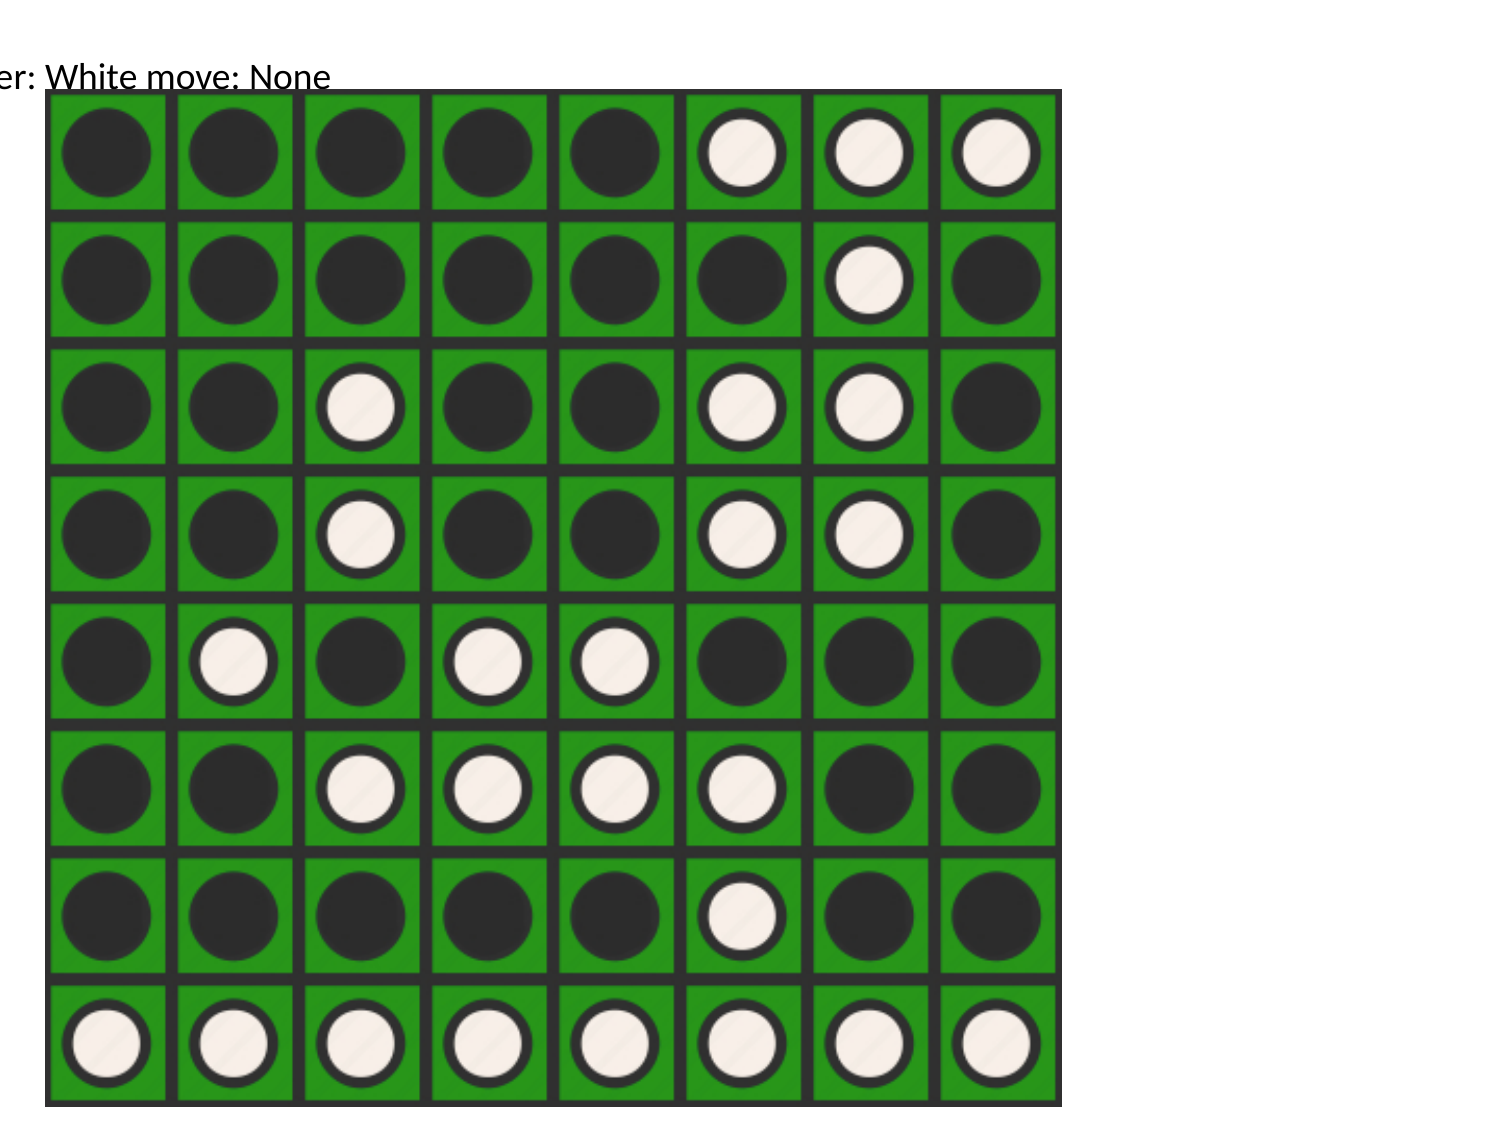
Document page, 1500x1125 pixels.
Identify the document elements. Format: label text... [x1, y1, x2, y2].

picture [44, 89, 1062, 1107]
text_box turn: 62 player: White move: None [0, 44, 347, 105]
